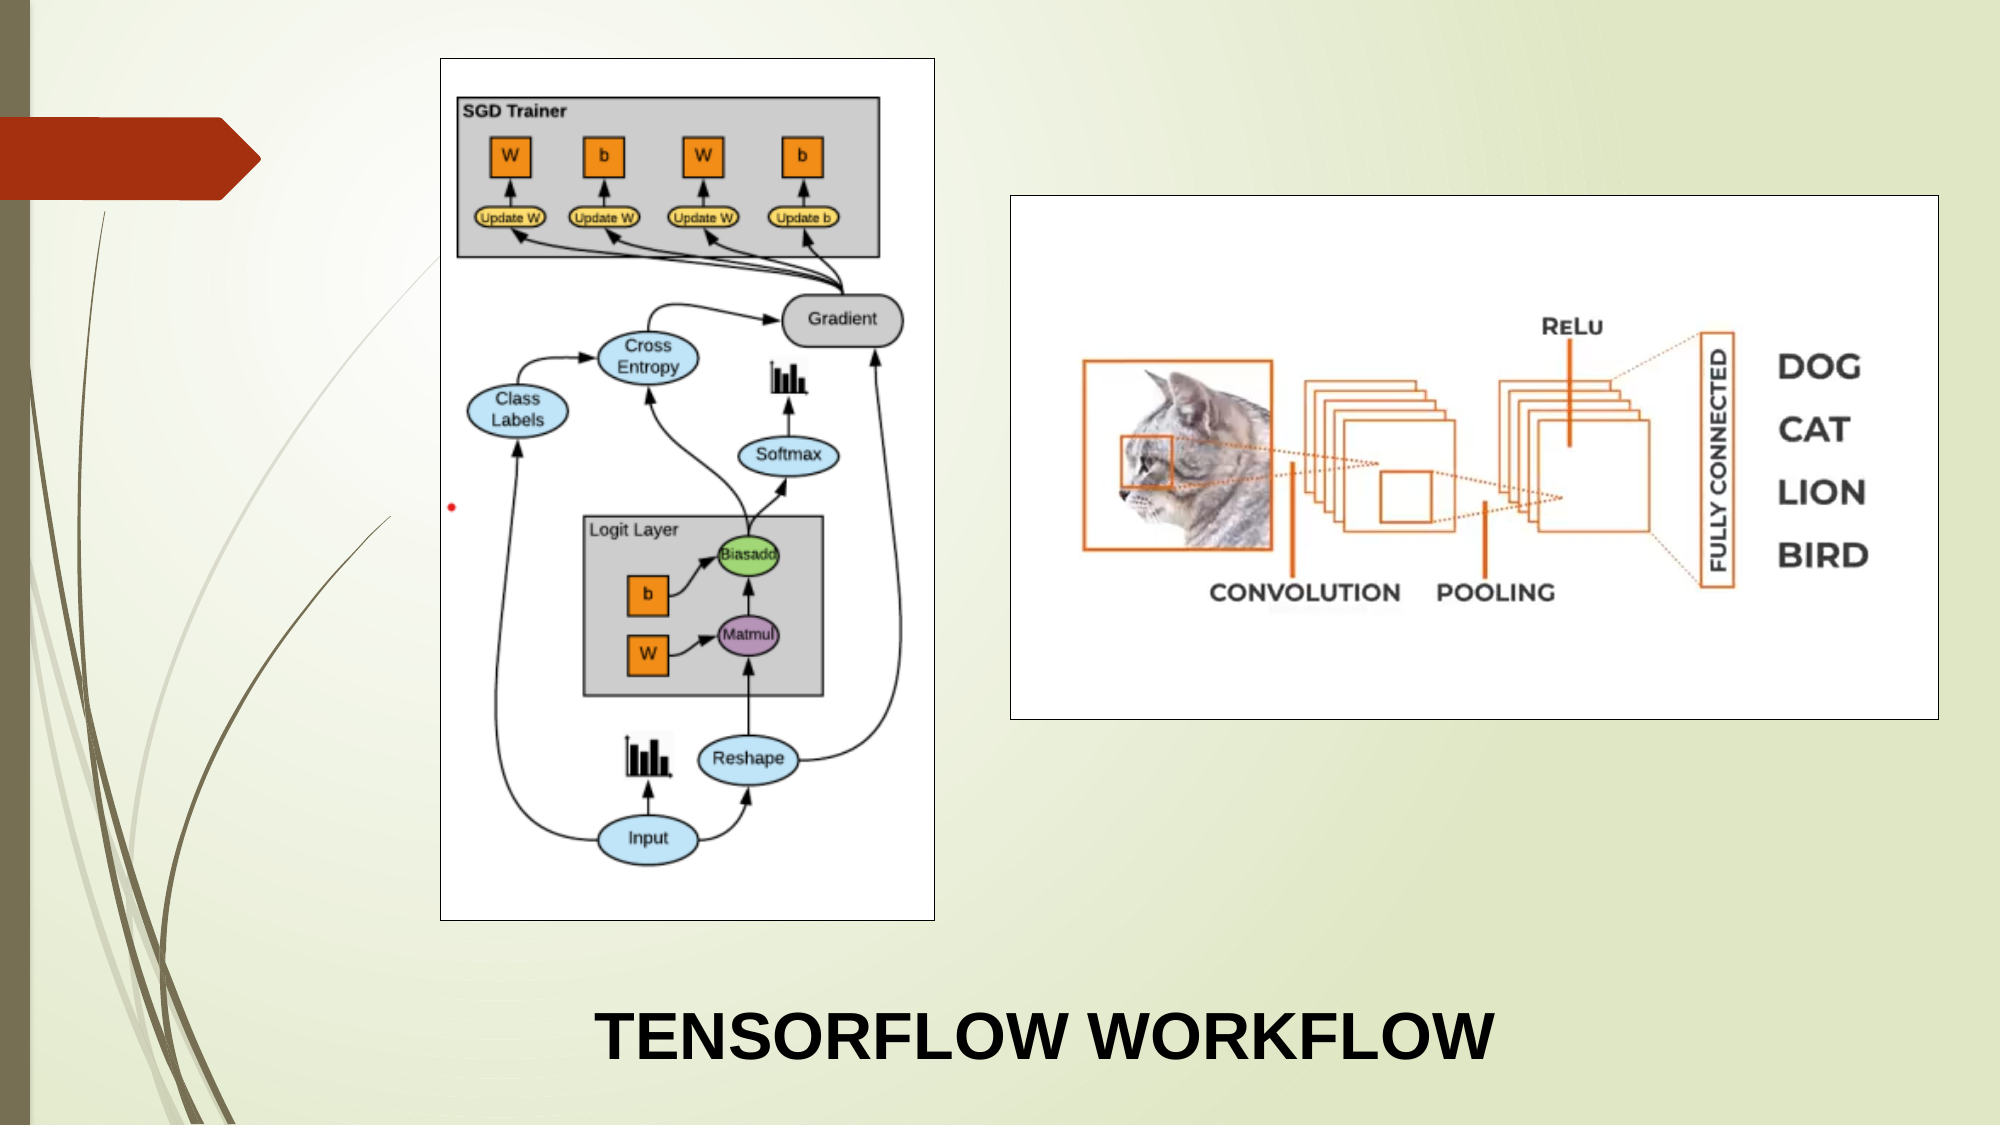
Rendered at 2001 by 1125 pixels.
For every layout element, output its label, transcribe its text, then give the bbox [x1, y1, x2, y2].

text_box TENSORFLOW WORKFLOW [579, 985, 1580, 1081]
picture [1010, 194, 1939, 720]
picture [440, 58, 935, 921]
